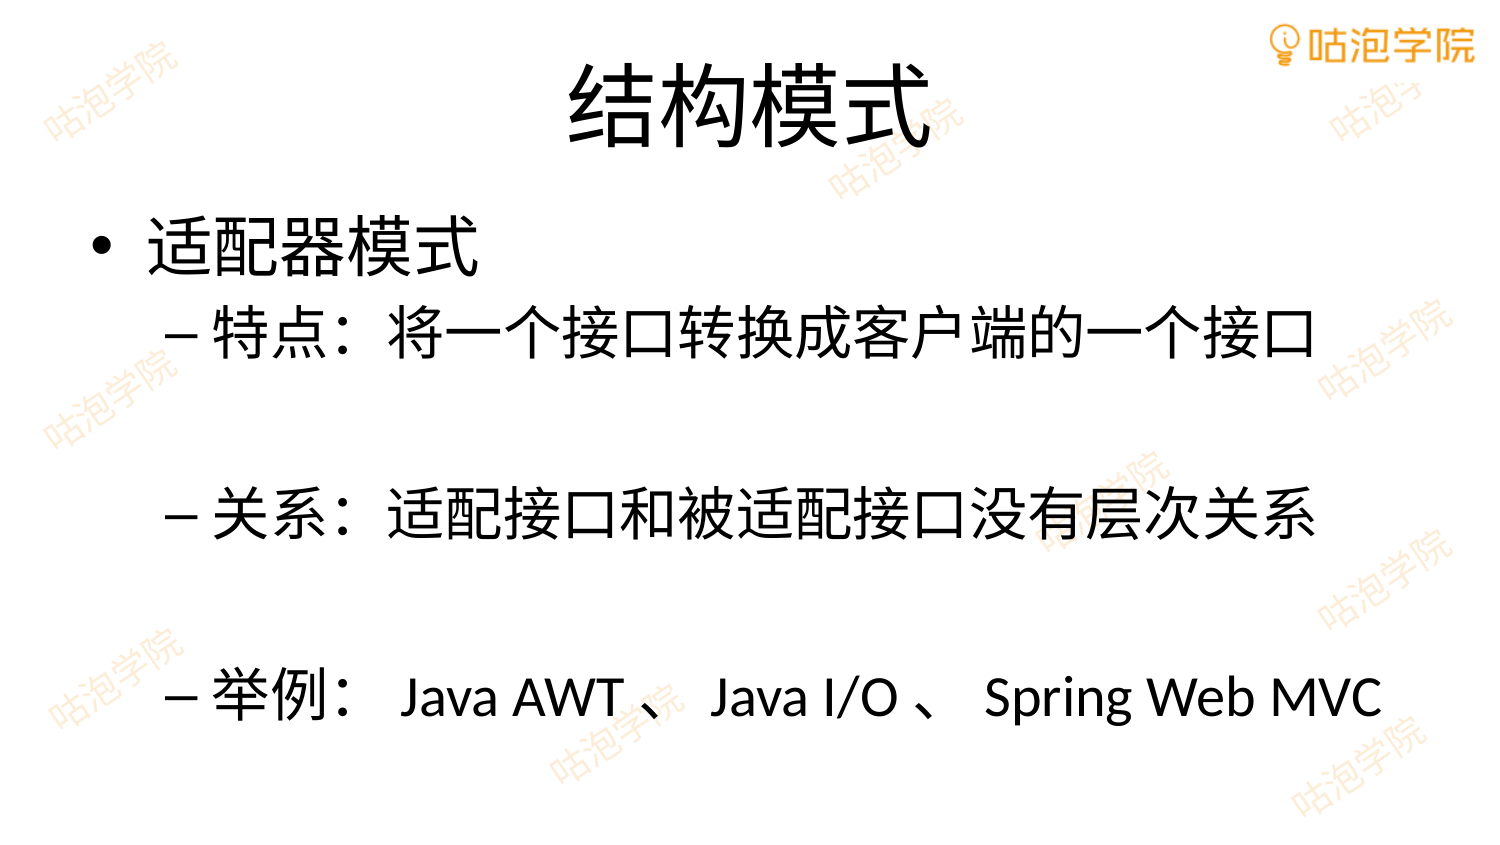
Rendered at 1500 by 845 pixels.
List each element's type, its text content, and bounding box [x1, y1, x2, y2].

list 适配器模式 特点：将一个接口转换成客户端的一个接口 关系：适配接口和被适配接口没有层次关系 举例：Java AWT、Java I/O、Spring Web MVC [75, 196, 1425, 754]
picture [1269, 11, 1477, 83]
title 结构模式 [75, 33, 1425, 175]
